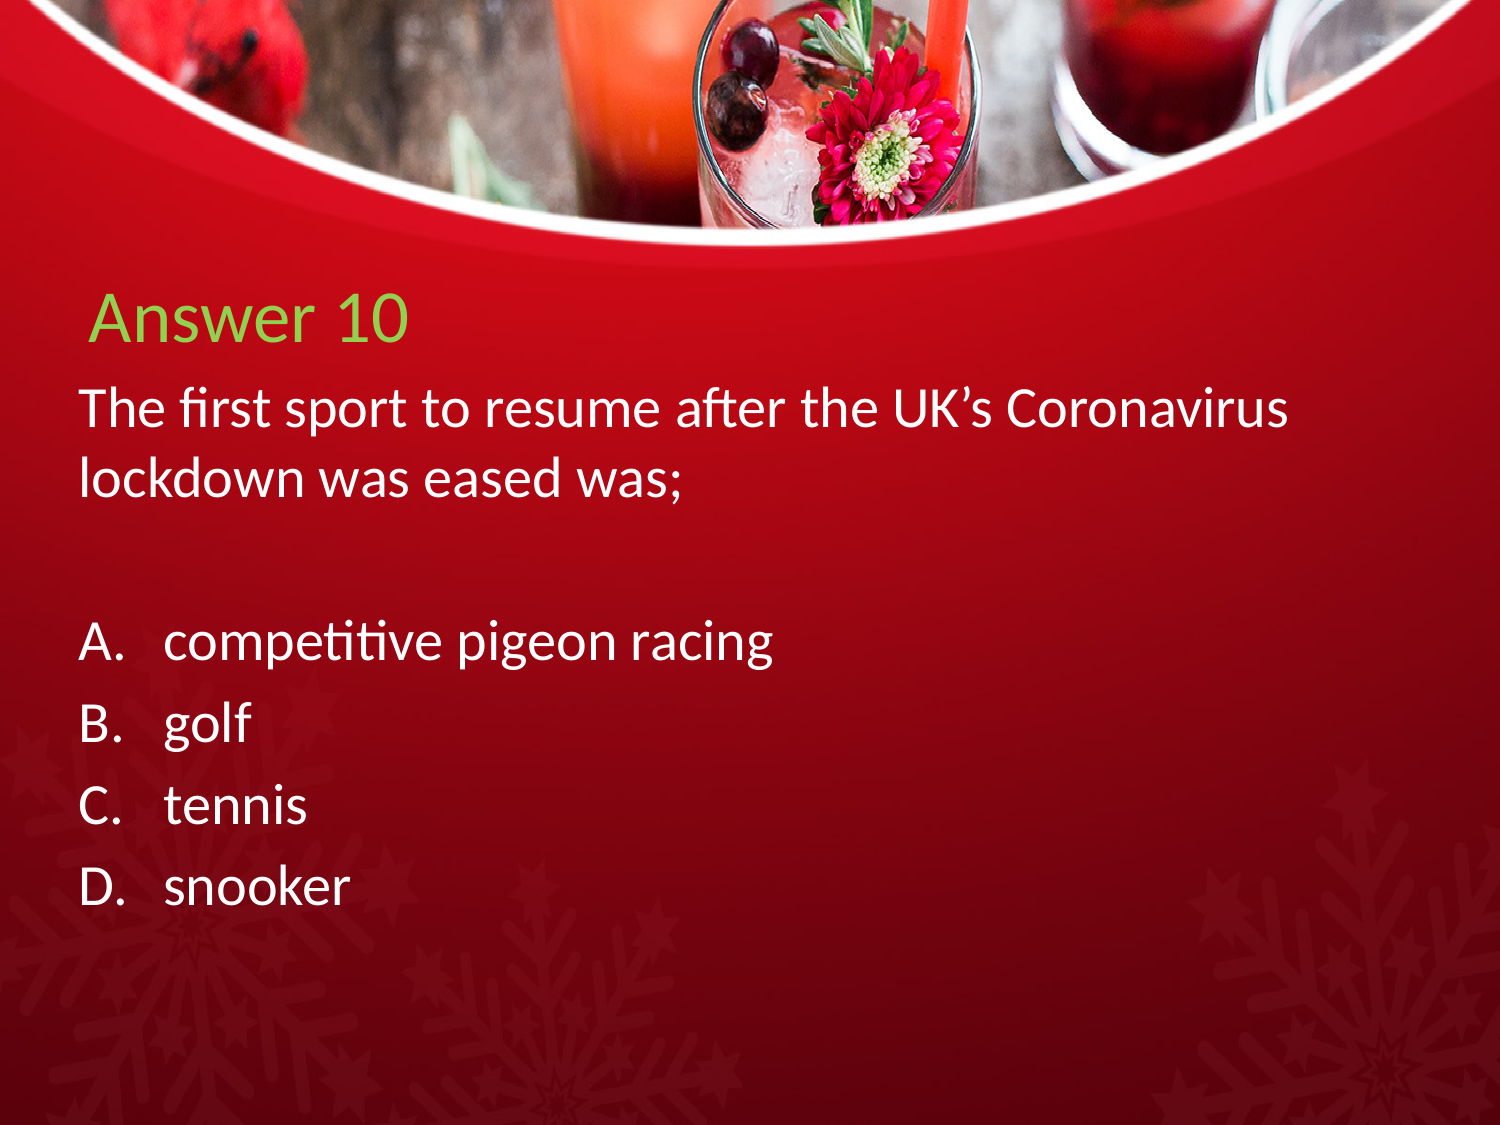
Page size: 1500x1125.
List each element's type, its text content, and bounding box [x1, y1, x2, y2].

picture [0, 0, 1500, 1125]
title Answer 10 [73, 228, 1427, 361]
list The first sport to resume after the UK’s Coronavirus lockdown was eased was; competitive pigeon racing golf tennis snooker [41, 361, 1471, 1035]
